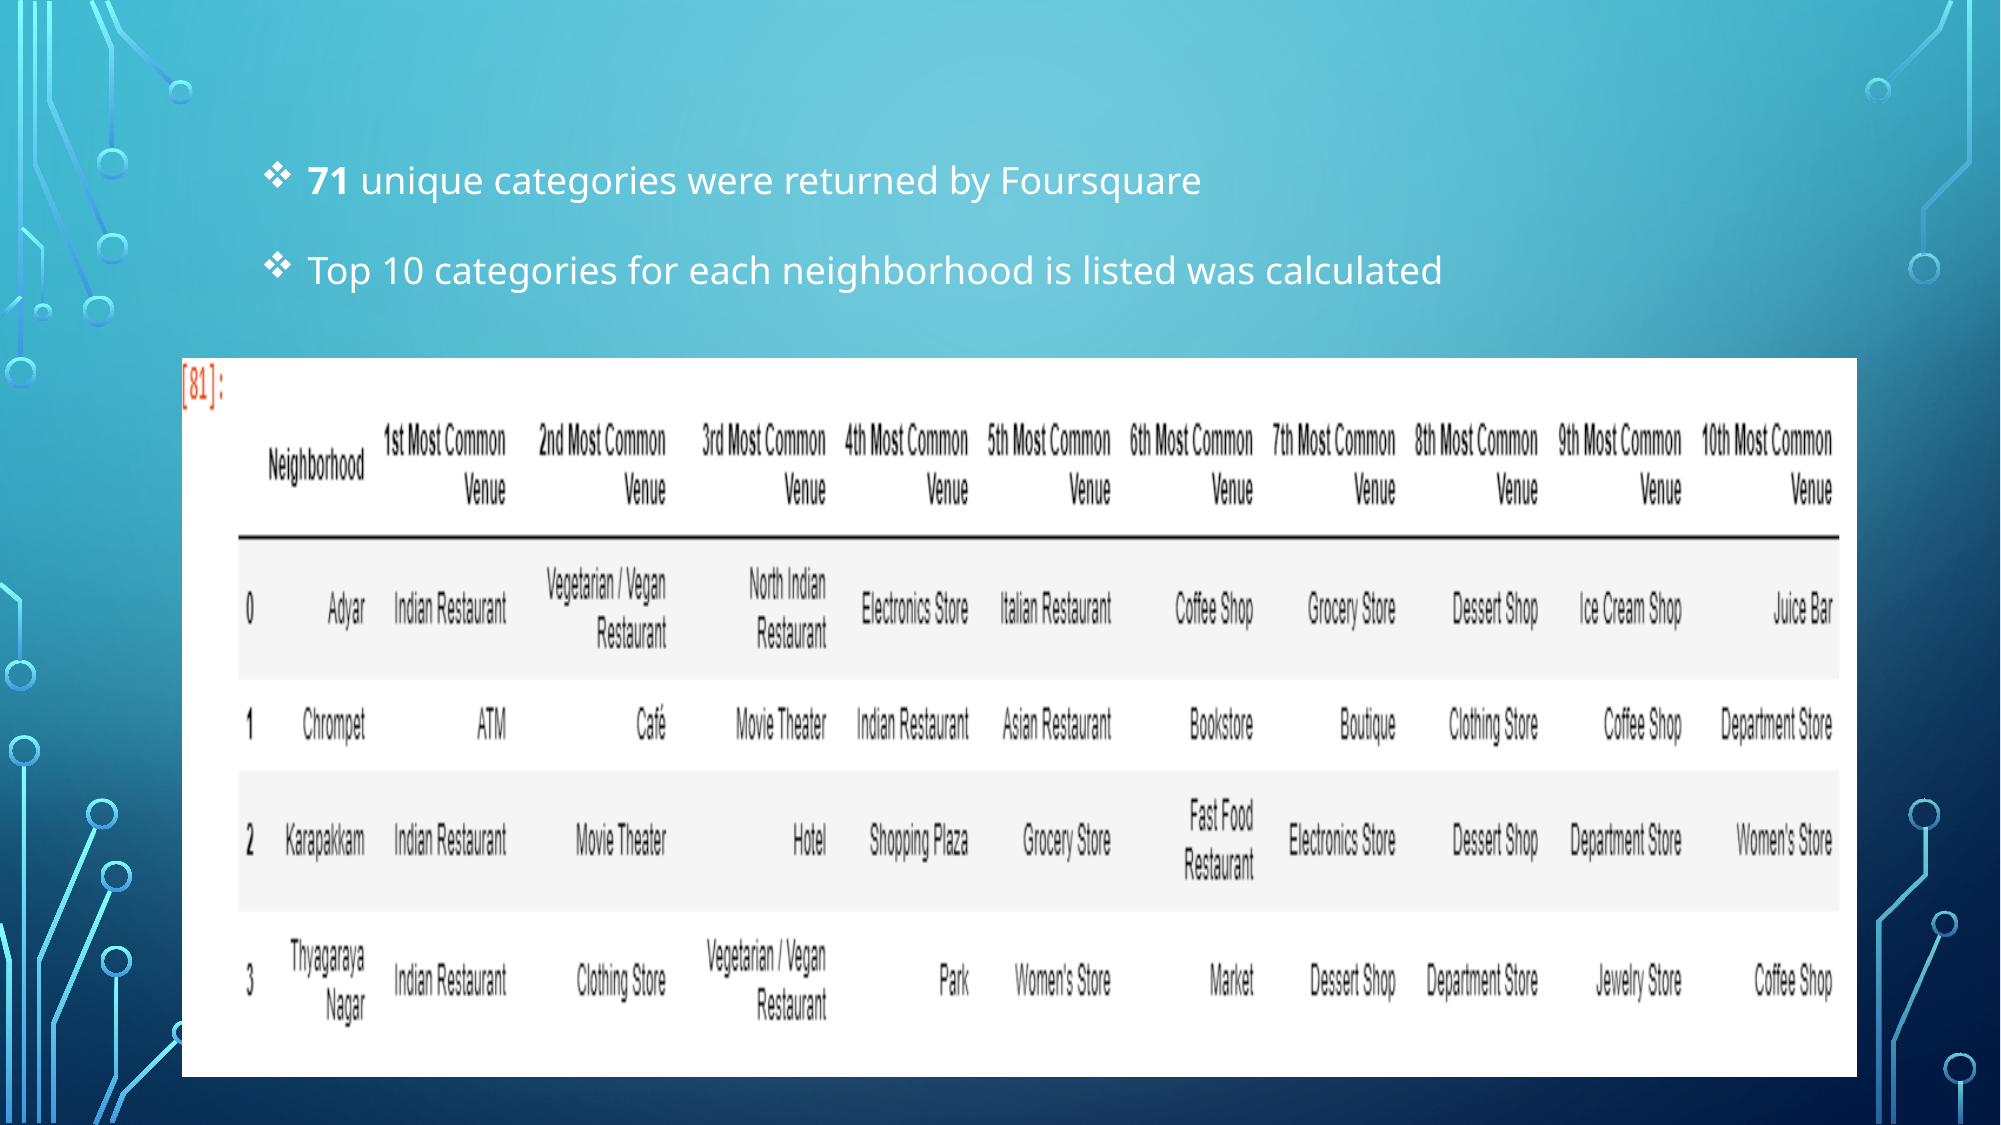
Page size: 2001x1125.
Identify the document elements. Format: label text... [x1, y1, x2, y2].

text_box 71 unique categories were returned by Foursquare Top 10 categories for each neighborhood is listed was calculated [246, 149, 1818, 357]
picture [181, 357, 1858, 1078]
